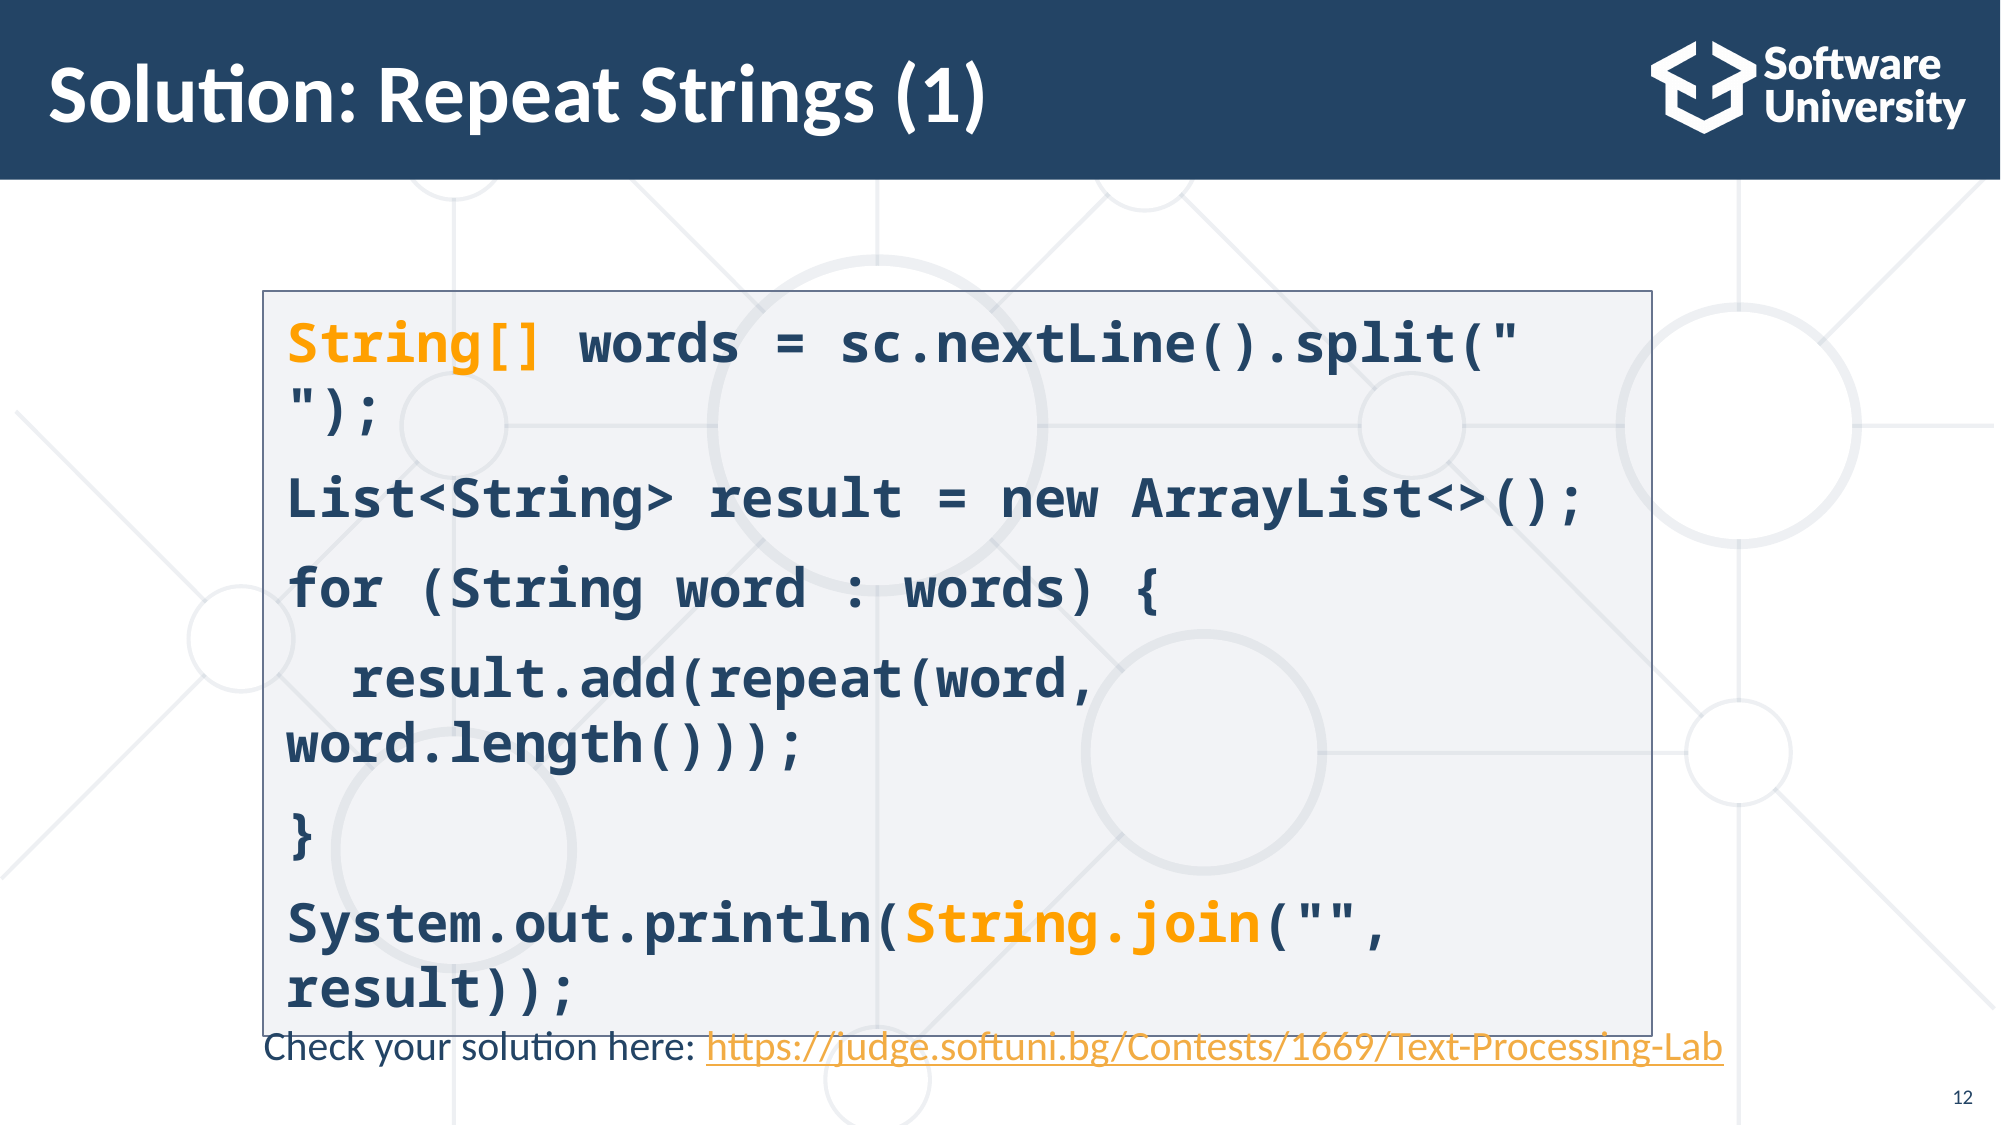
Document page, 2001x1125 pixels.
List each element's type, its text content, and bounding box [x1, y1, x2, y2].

text_box String[] words = sc.nextLine().split(" "); List<String> result = new ArrayList<>(); for (String word : words) { result.add(repeat(word, word.length())); } System.out.println(String.join("", result)); [263, 290, 1652, 1011]
text_box Check your solution here: https://judge.softuni.bg/Contests/1669/Text-Processing-Lab [124, 1011, 1863, 1077]
title Solution: Repeat Strings (1) [31, 16, 1625, 162]
text_box 12 [1927, 1067, 1989, 1117]
picture [1651, 41, 1966, 134]
